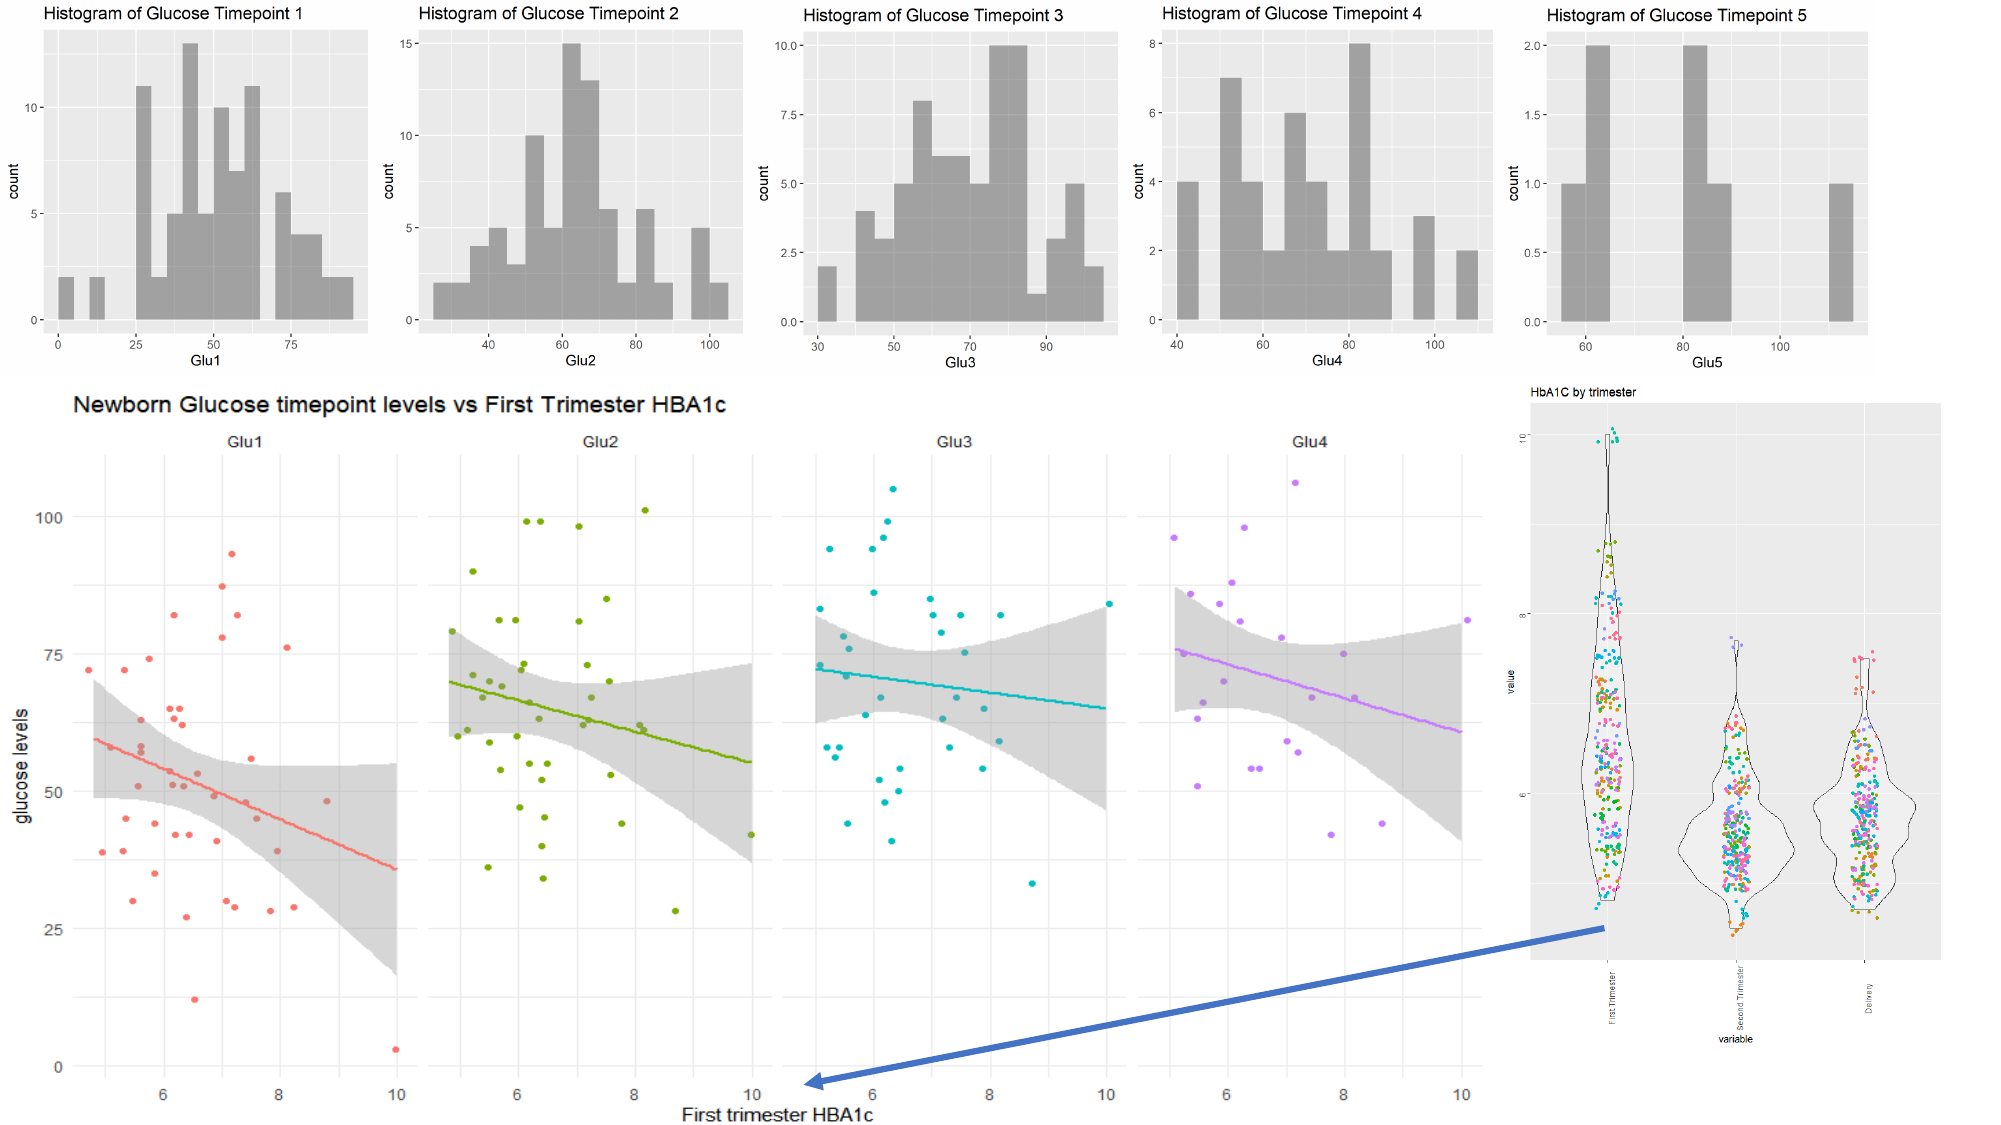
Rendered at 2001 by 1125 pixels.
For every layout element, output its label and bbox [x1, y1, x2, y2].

text_box [803, 928, 1605, 1085]
picture [0, 0, 1875, 377]
picture [0, 381, 1946, 1125]
